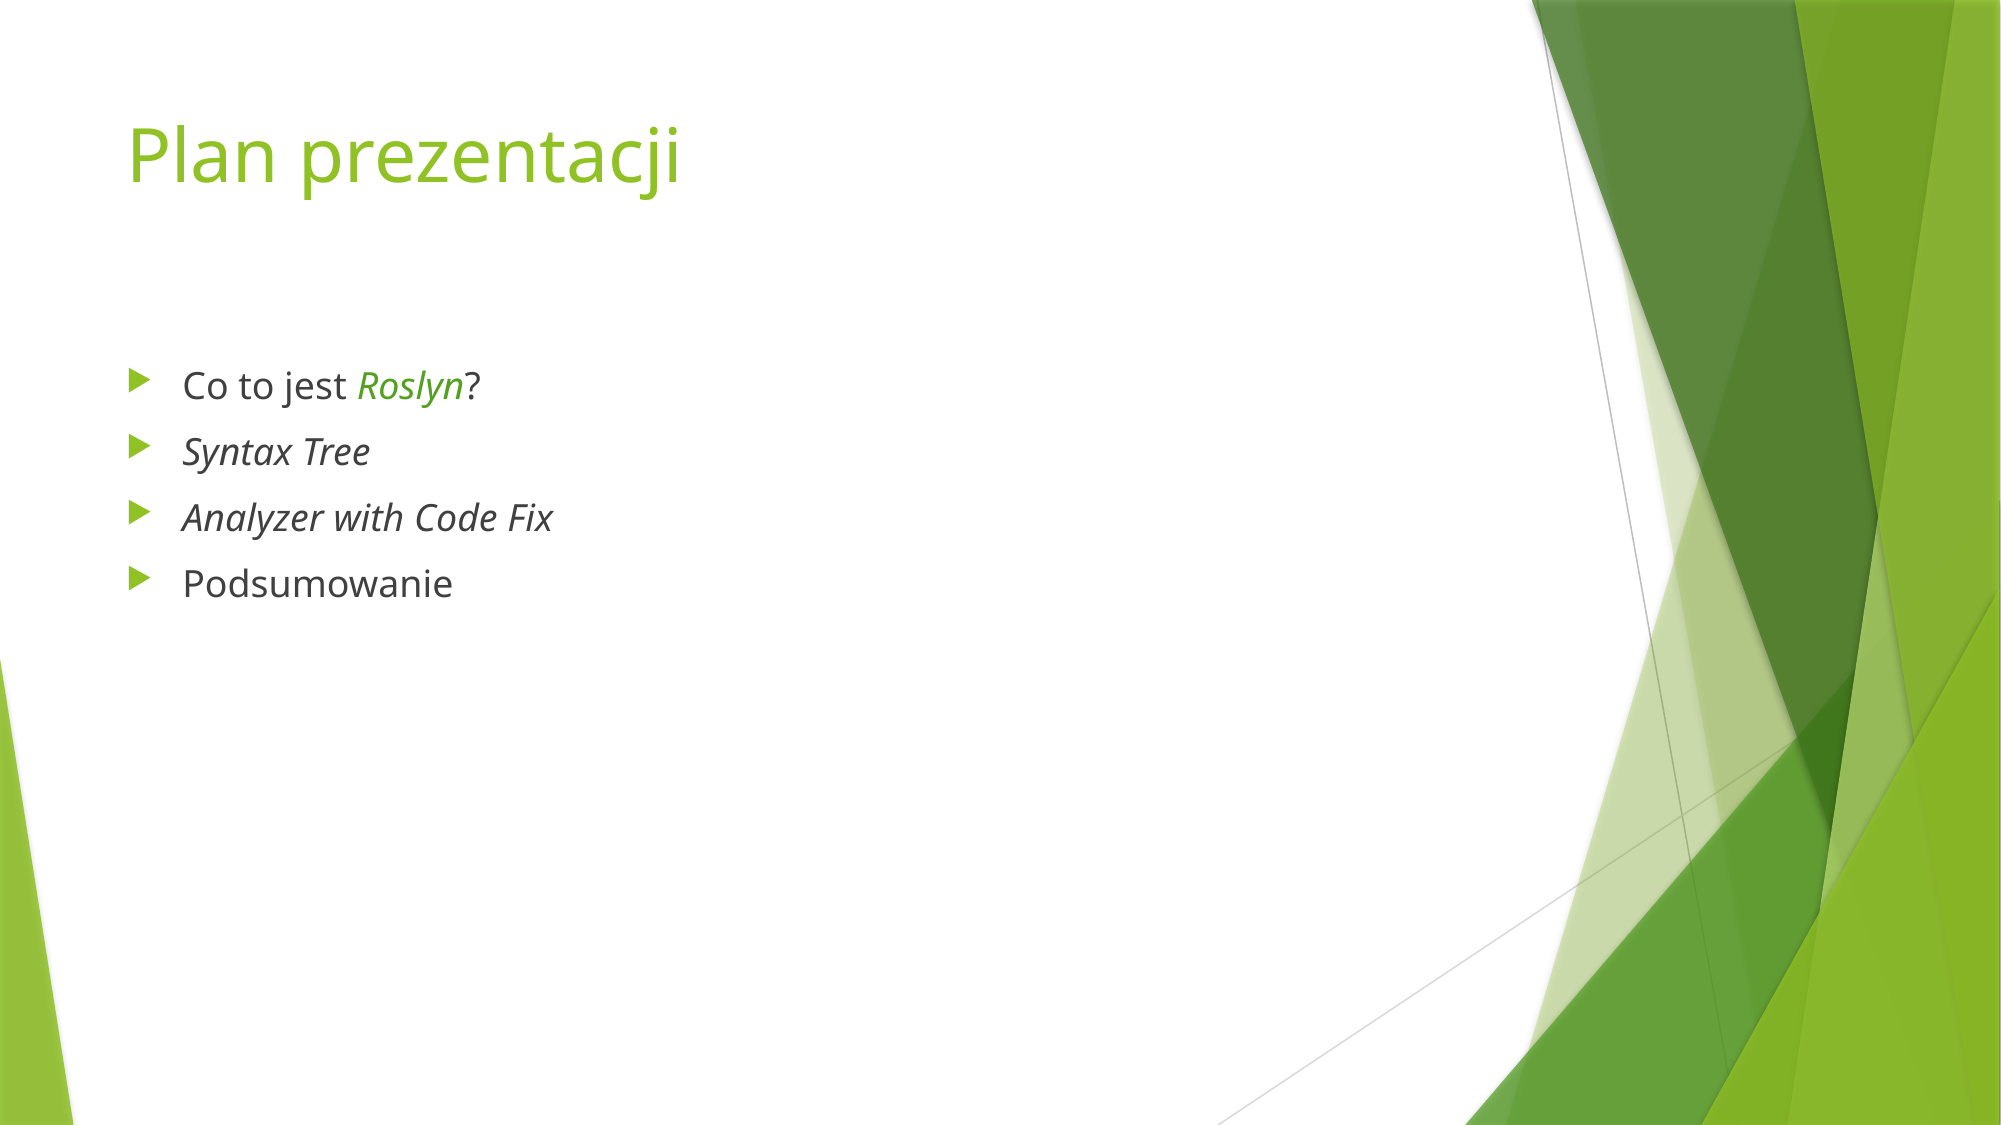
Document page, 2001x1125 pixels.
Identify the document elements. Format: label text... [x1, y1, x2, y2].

title Plan prezentacji [111, 99, 1522, 317]
list Co to jest Roslyn? Syntax Tree Analyzer with Code Fix Podsumowanie [111, 354, 1522, 992]
